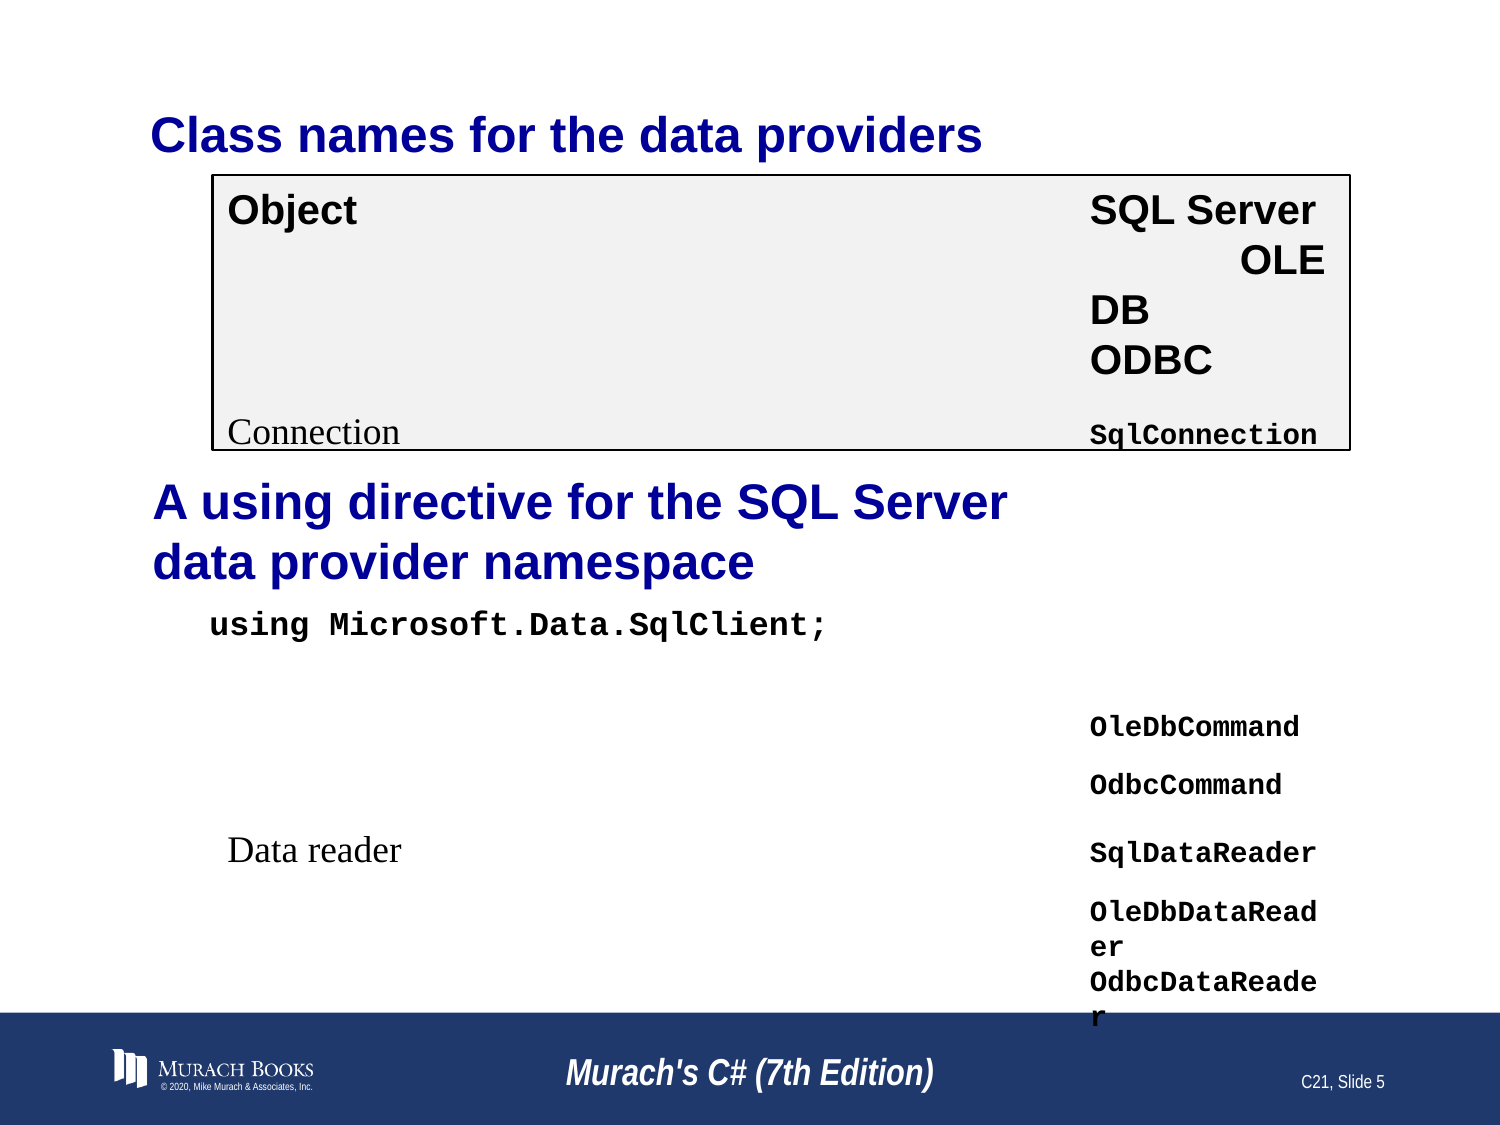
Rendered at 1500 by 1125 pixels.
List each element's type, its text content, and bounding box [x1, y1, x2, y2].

slide_number C21, Slide 5 [1087, 1025, 1400, 1100]
slide_number Murach's C# (7th Edition) [463, 1025, 1050, 1100]
title Class names for the data providers [150, 102, 1350, 164]
list Object SQL Server OLE DB ODBC Connection SqlConnection OleDbConnection OdbcConnection Command SqlCommand OleDbCommand OdbcCommand Data reader SqlDataReader OleDbDataReader OdbcDataReader [210, 172, 1353, 453]
list A using directive for the SQL Server data provider namespace using Microsoft.Data.SqlClient; [137, 462, 1350, 709]
footer © 2020, Mike Murach & Associates, Inc. [12, 1025, 463, 1100]
